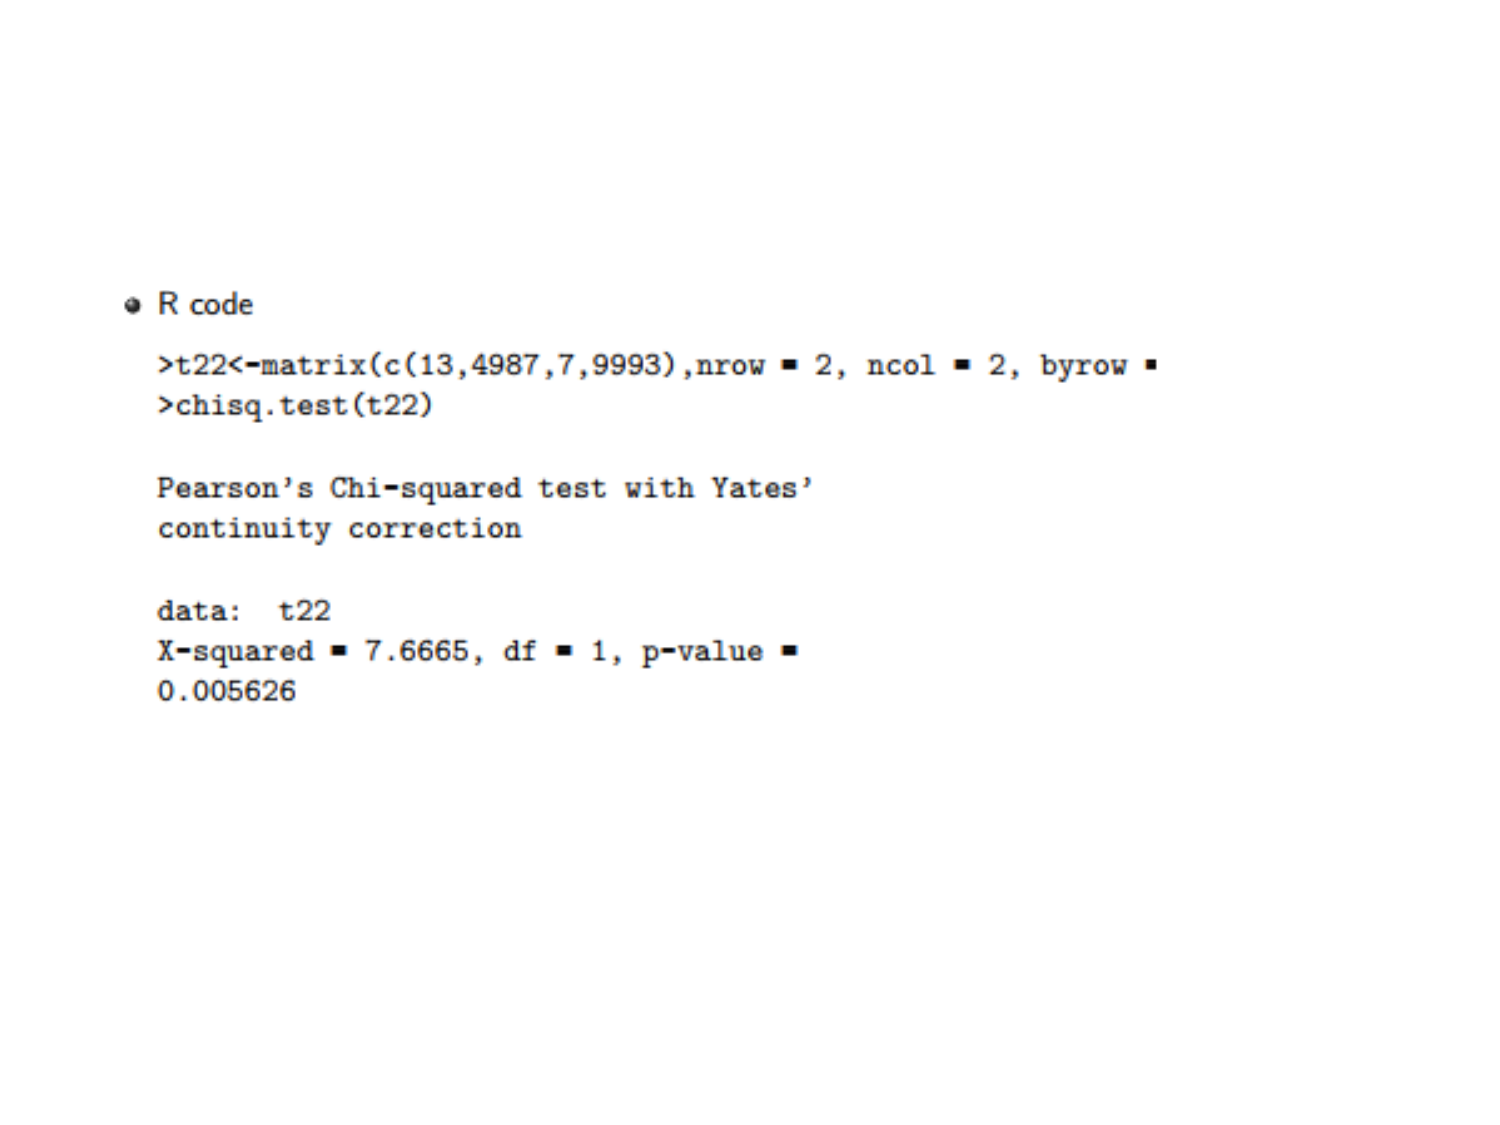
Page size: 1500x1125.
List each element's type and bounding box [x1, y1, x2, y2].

picture [118, 290, 1217, 764]
